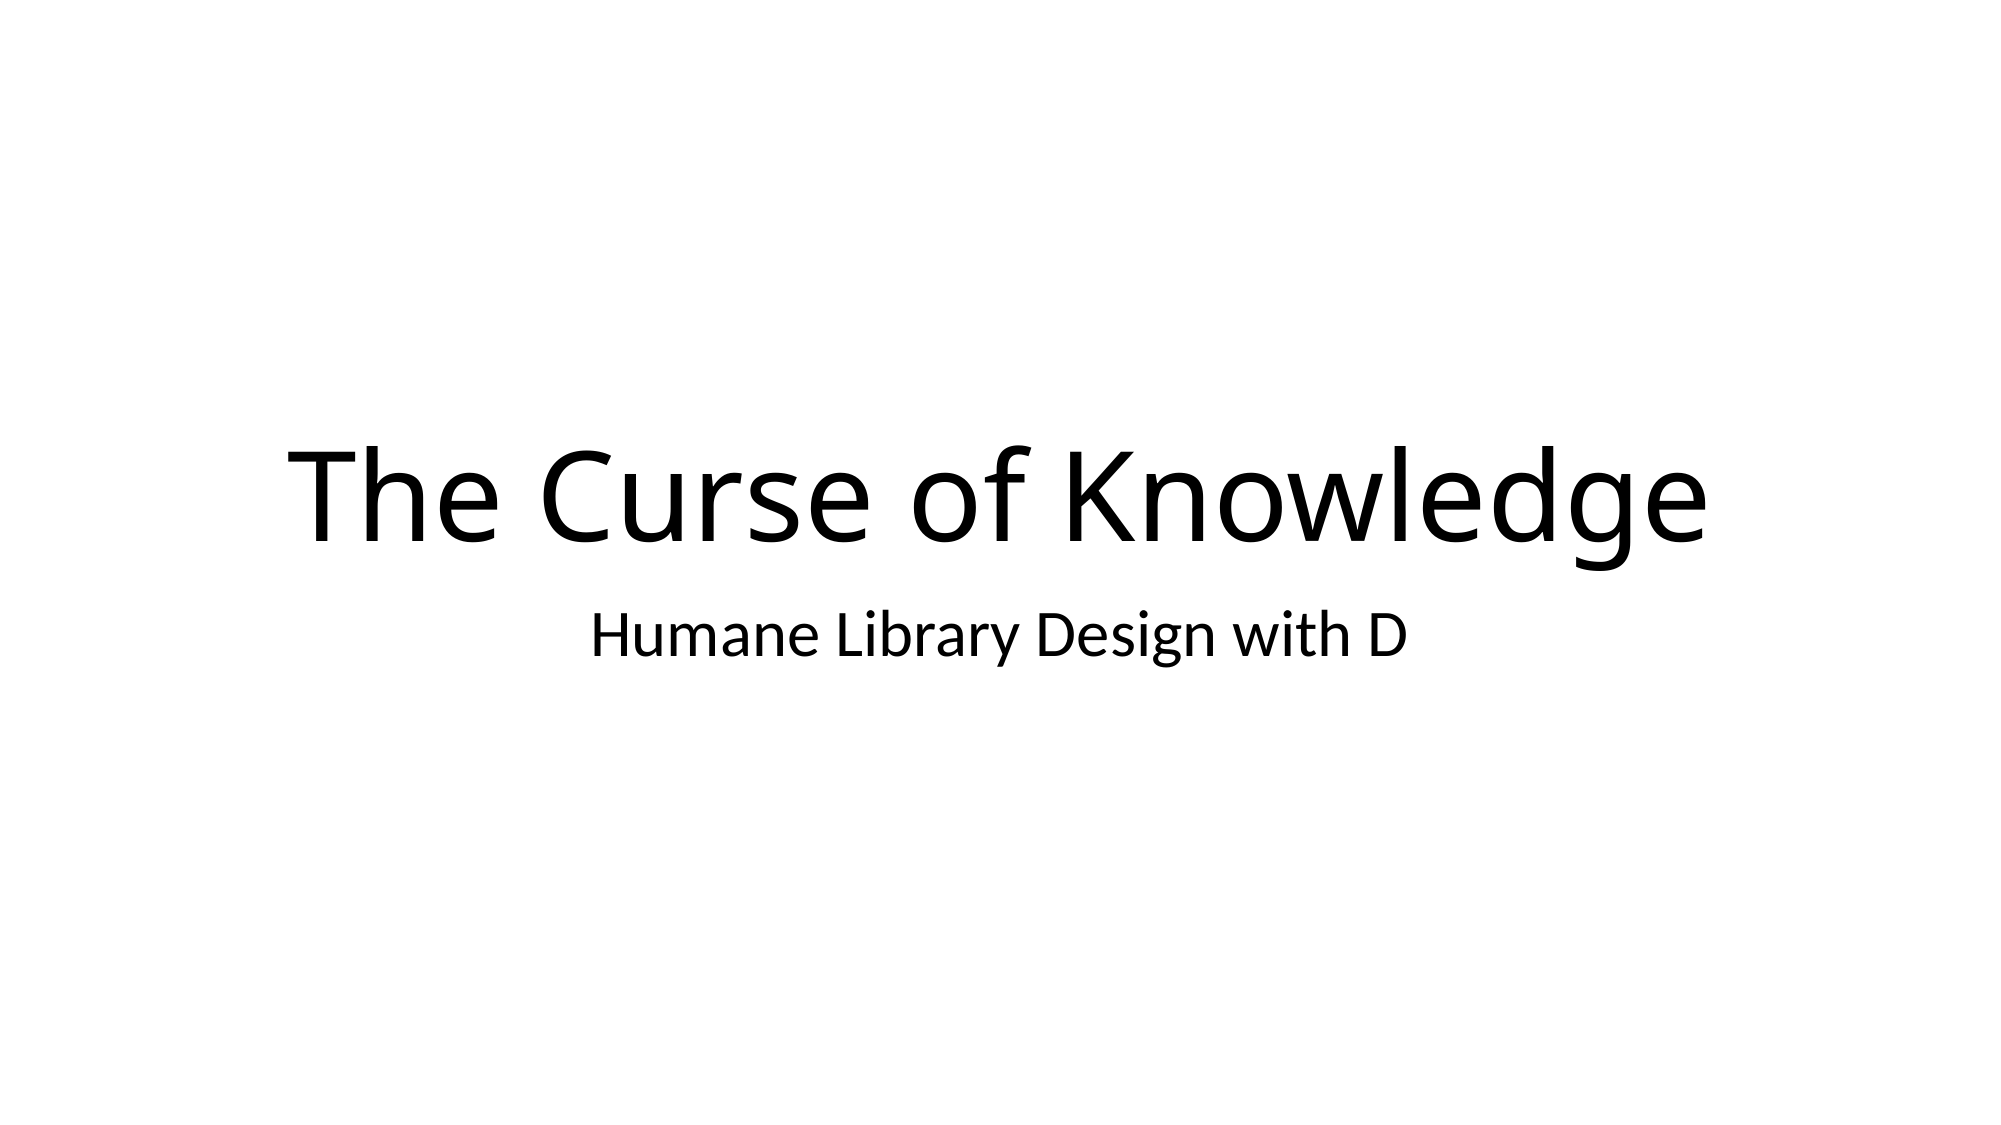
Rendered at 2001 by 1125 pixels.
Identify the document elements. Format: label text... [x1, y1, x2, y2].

title The Curse of Knowledge [249, 184, 1750, 576]
subtitle Humane Library Design with D [249, 590, 1750, 863]
